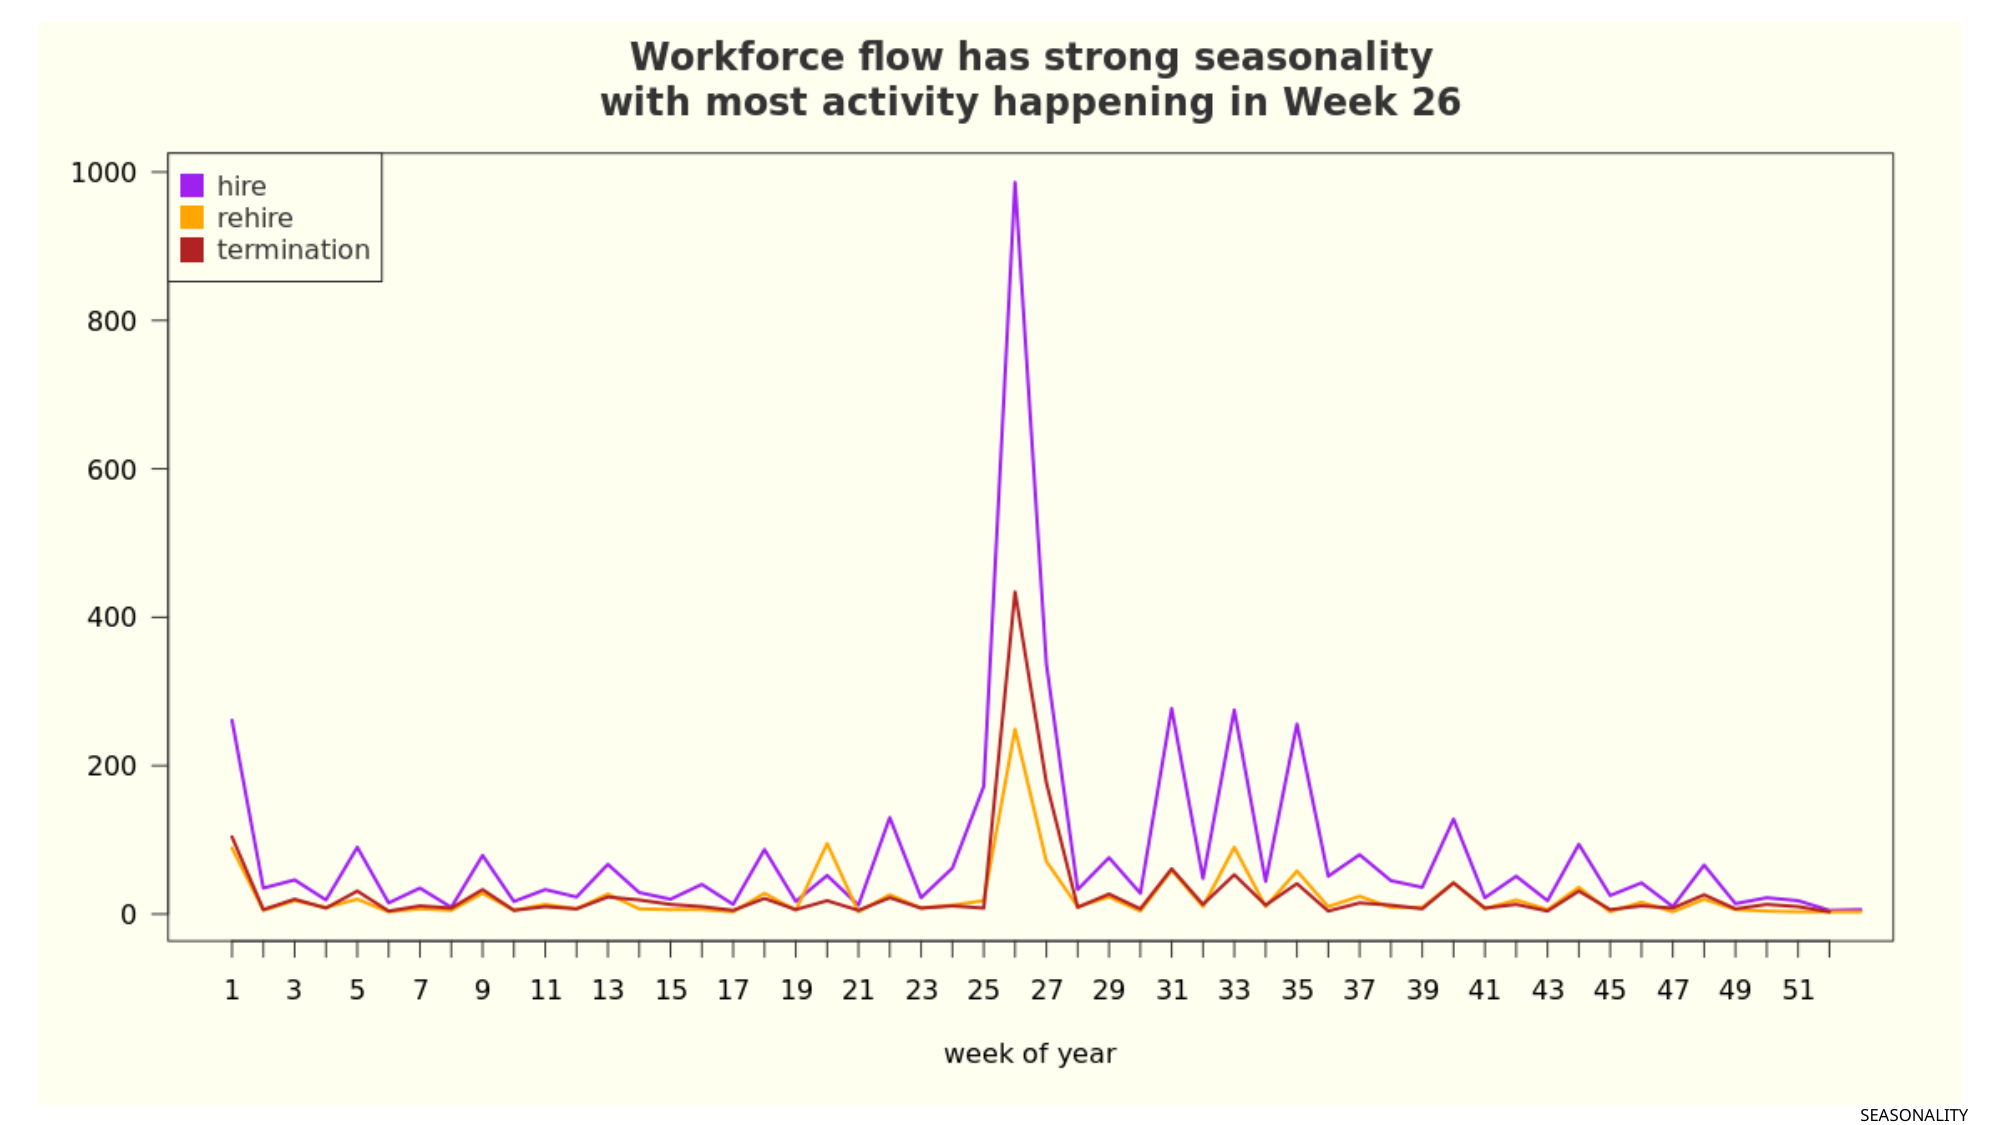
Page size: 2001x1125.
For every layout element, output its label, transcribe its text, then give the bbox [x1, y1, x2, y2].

picture [37, 22, 1961, 1105]
title SEASONALITY [999, 1107, 1984, 1125]
